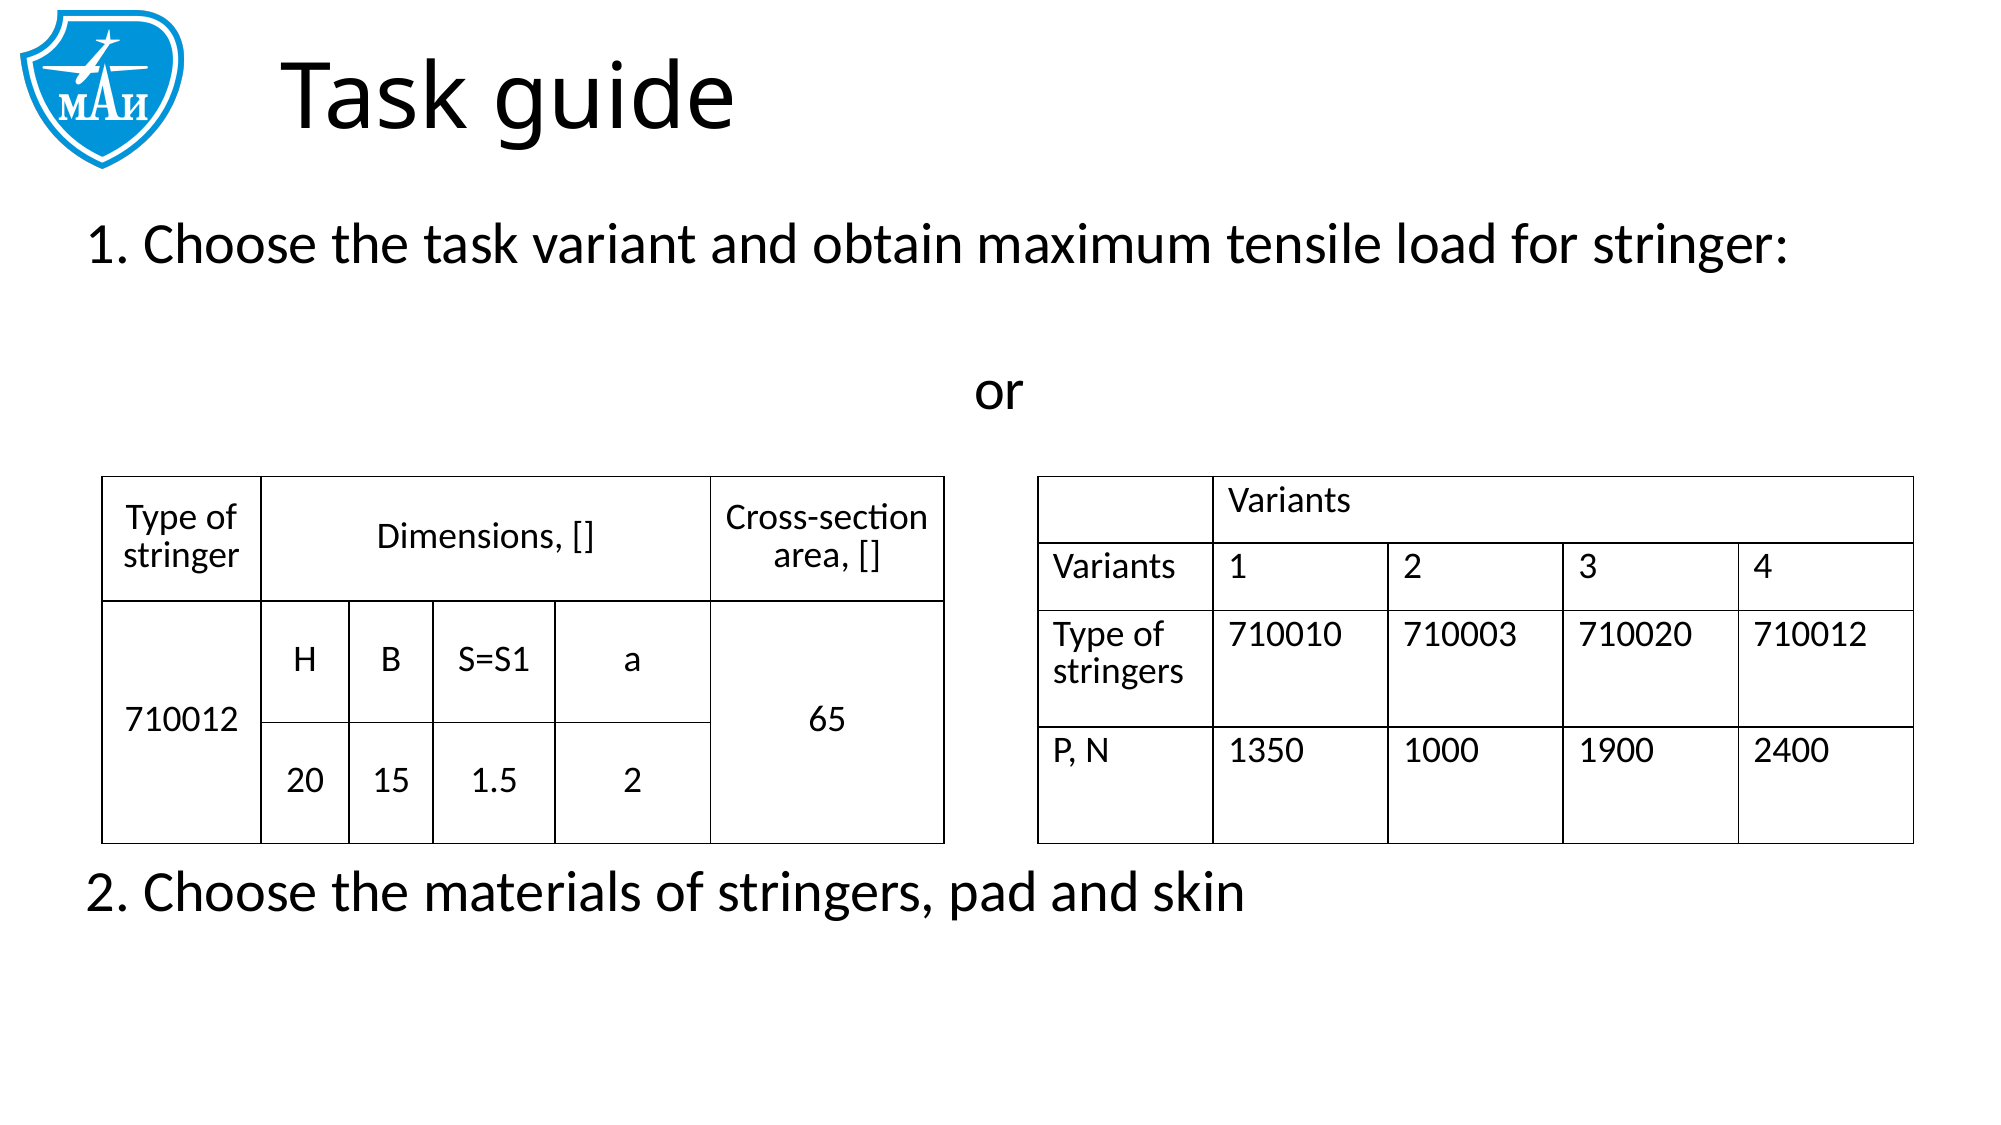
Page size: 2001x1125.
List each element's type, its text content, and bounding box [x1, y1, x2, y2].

picture [19, 10, 99, 169]
title Task guide [265, 29, 1838, 169]
table_cell 2 [1389, 544, 1562, 610]
table_cell 4 [1739, 544, 1913, 610]
table_cell 710010 [1214, 611, 1387, 726]
table_cell 3 [1564, 544, 1738, 610]
table_cell 1350 [1214, 728, 1387, 843]
table_cell 710020 [1564, 611, 1738, 726]
table_cell 1 [1214, 544, 1387, 610]
table_header [1039, 477, 1212, 542]
picture [148, 10, 184, 46]
table_cell 710003 [1389, 611, 1562, 726]
table_header Variants [1214, 477, 1913, 542]
picture [106, 74, 184, 169]
table_cell P, N [1039, 728, 1212, 843]
table_cell 1000 [1389, 728, 1562, 843]
table_cell Type of stringers [1039, 611, 1212, 726]
table_cell 2400 [1739, 728, 1913, 843]
table_cell Variants [1039, 544, 1212, 610]
picture [27, 17, 178, 162]
table_cell 1900 [1564, 728, 1738, 843]
table_cell 710012 [1739, 611, 1913, 726]
